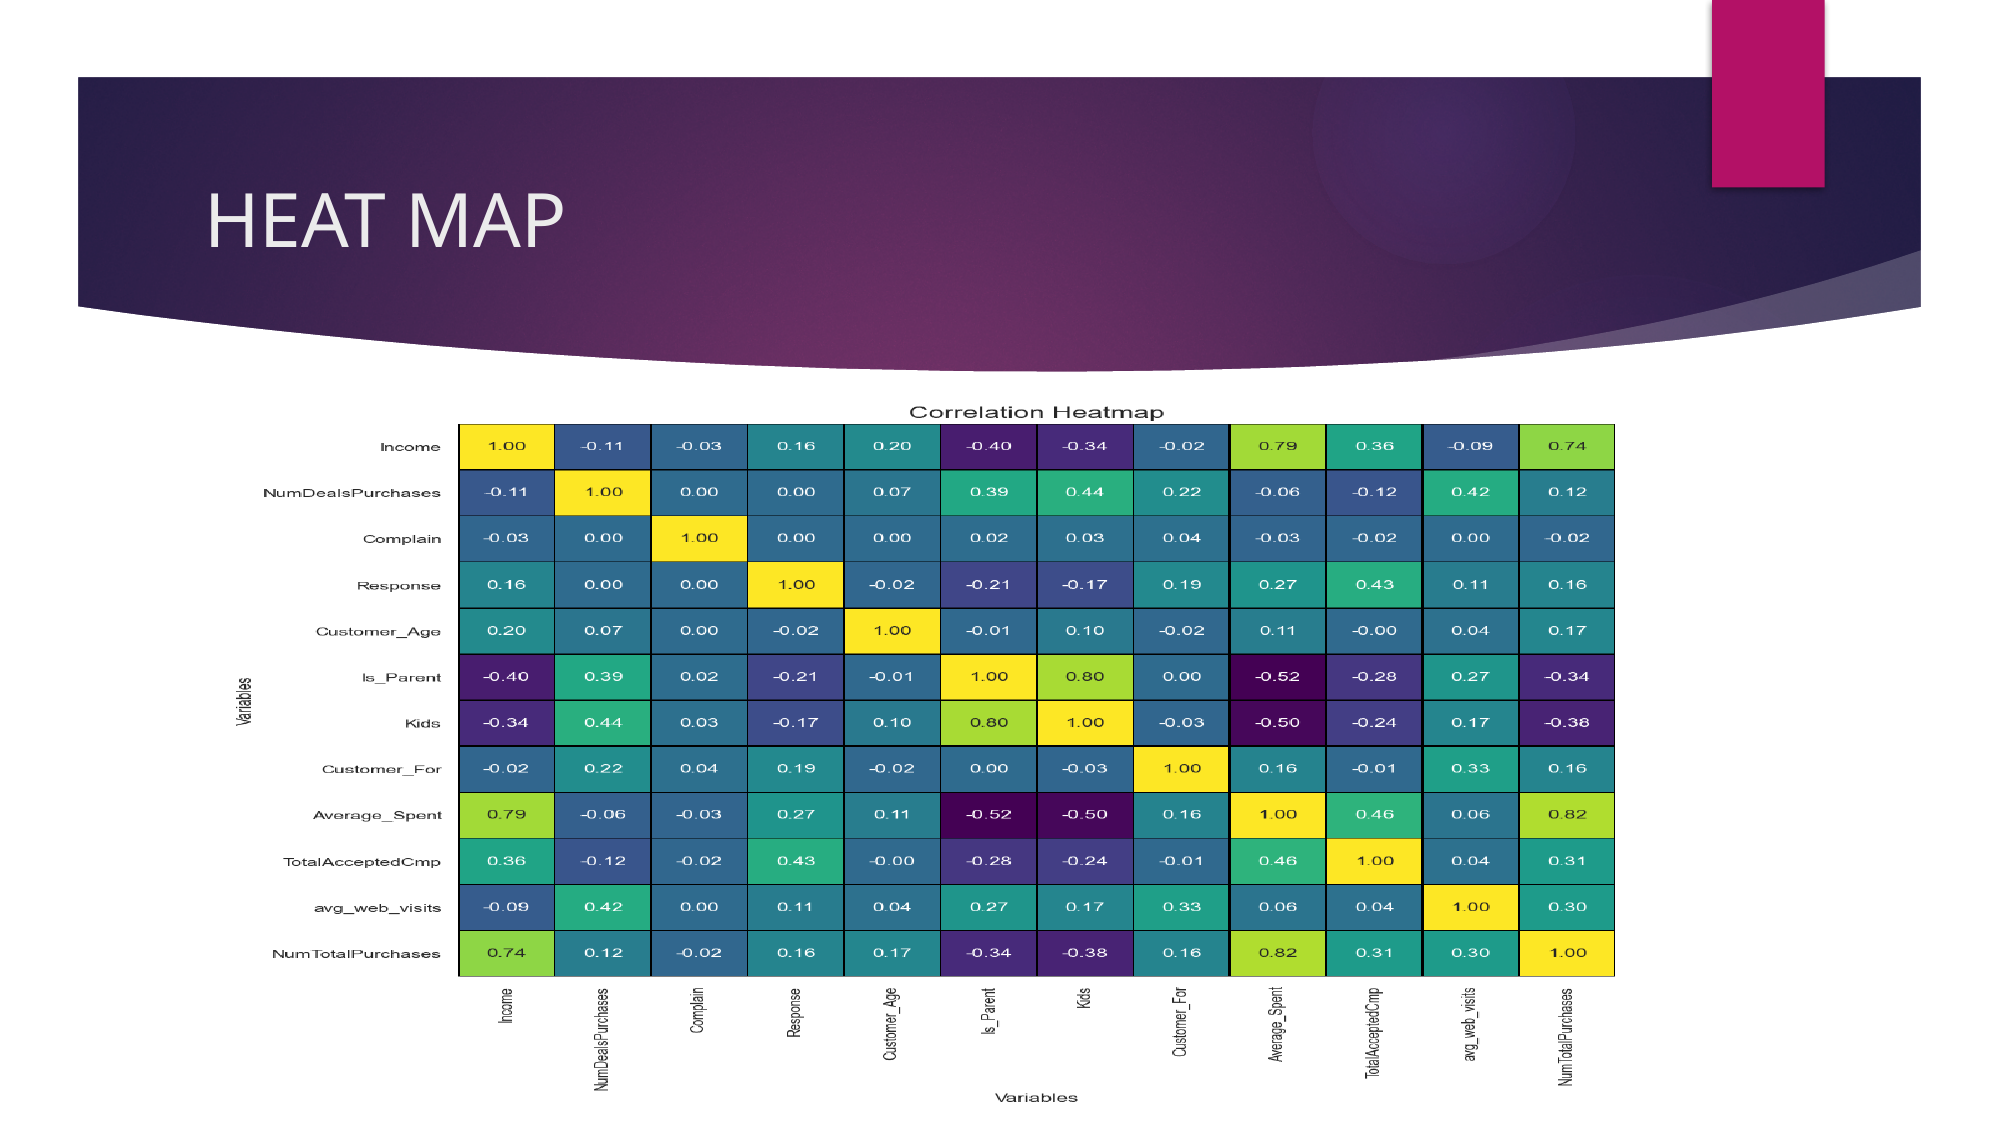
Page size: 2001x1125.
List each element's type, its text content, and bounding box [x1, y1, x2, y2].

picture [225, 398, 1627, 1111]
title HEAT MAP [189, 159, 1627, 276]
